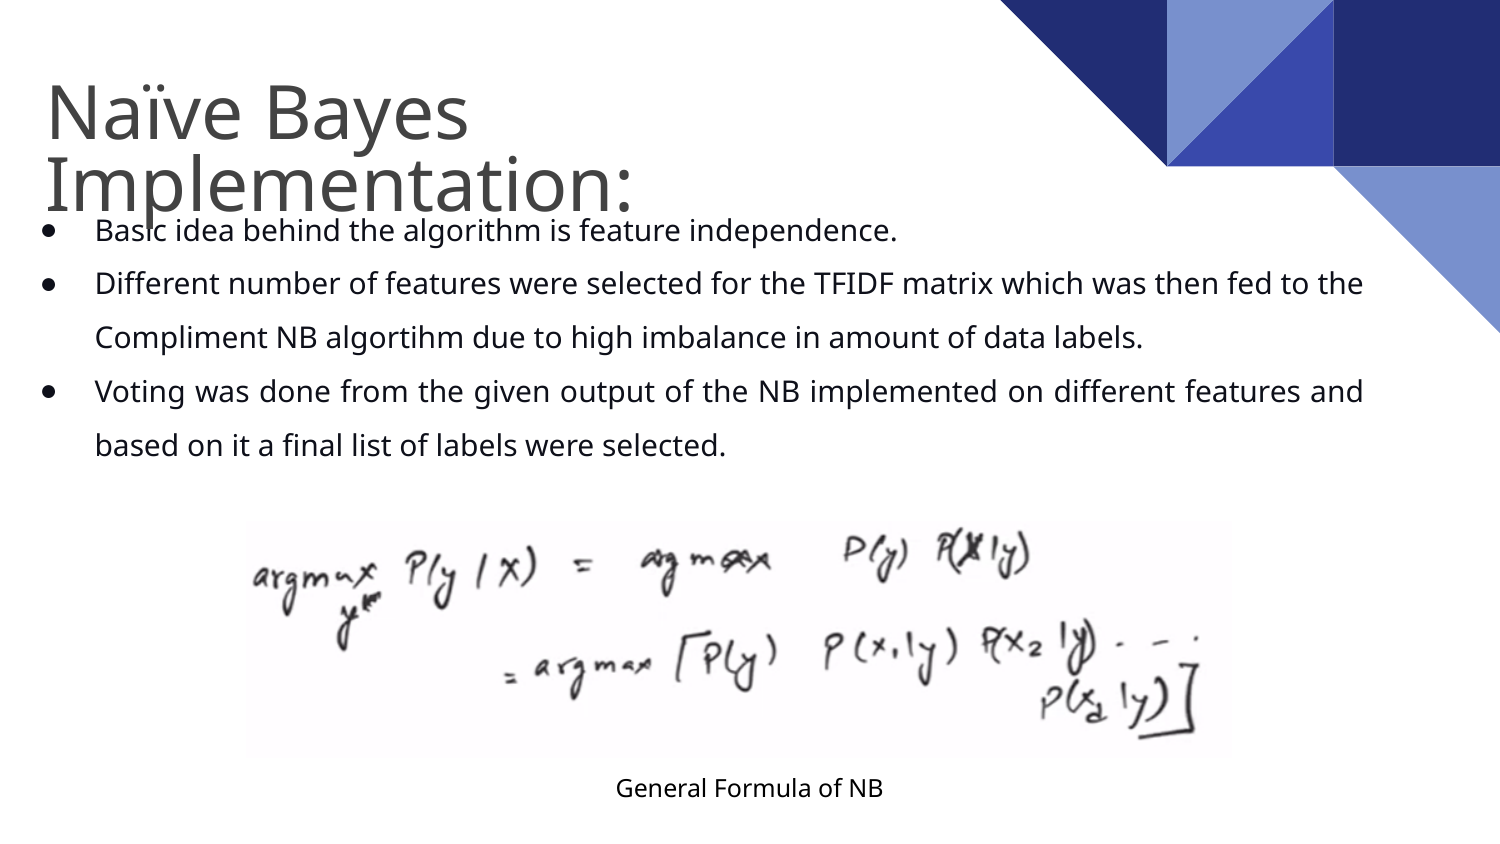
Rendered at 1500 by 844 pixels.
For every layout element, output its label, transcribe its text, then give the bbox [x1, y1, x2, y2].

picture [246, 521, 1233, 759]
list Basic idea behind the algorithm is feature independence. Different number of features were selected for the TFIDF matrix which was then fed to the Compliment NB algortihm due to high imbalance in amount of data labels. Voting was done from the given output of the NB implemented on different features and based on it a final list of labels were selected. [6, 178, 1381, 482]
subtitle Naïve Bayes Implementation: [30, 66, 1038, 179]
text_box General Formula of NB [462, 767, 1038, 818]
